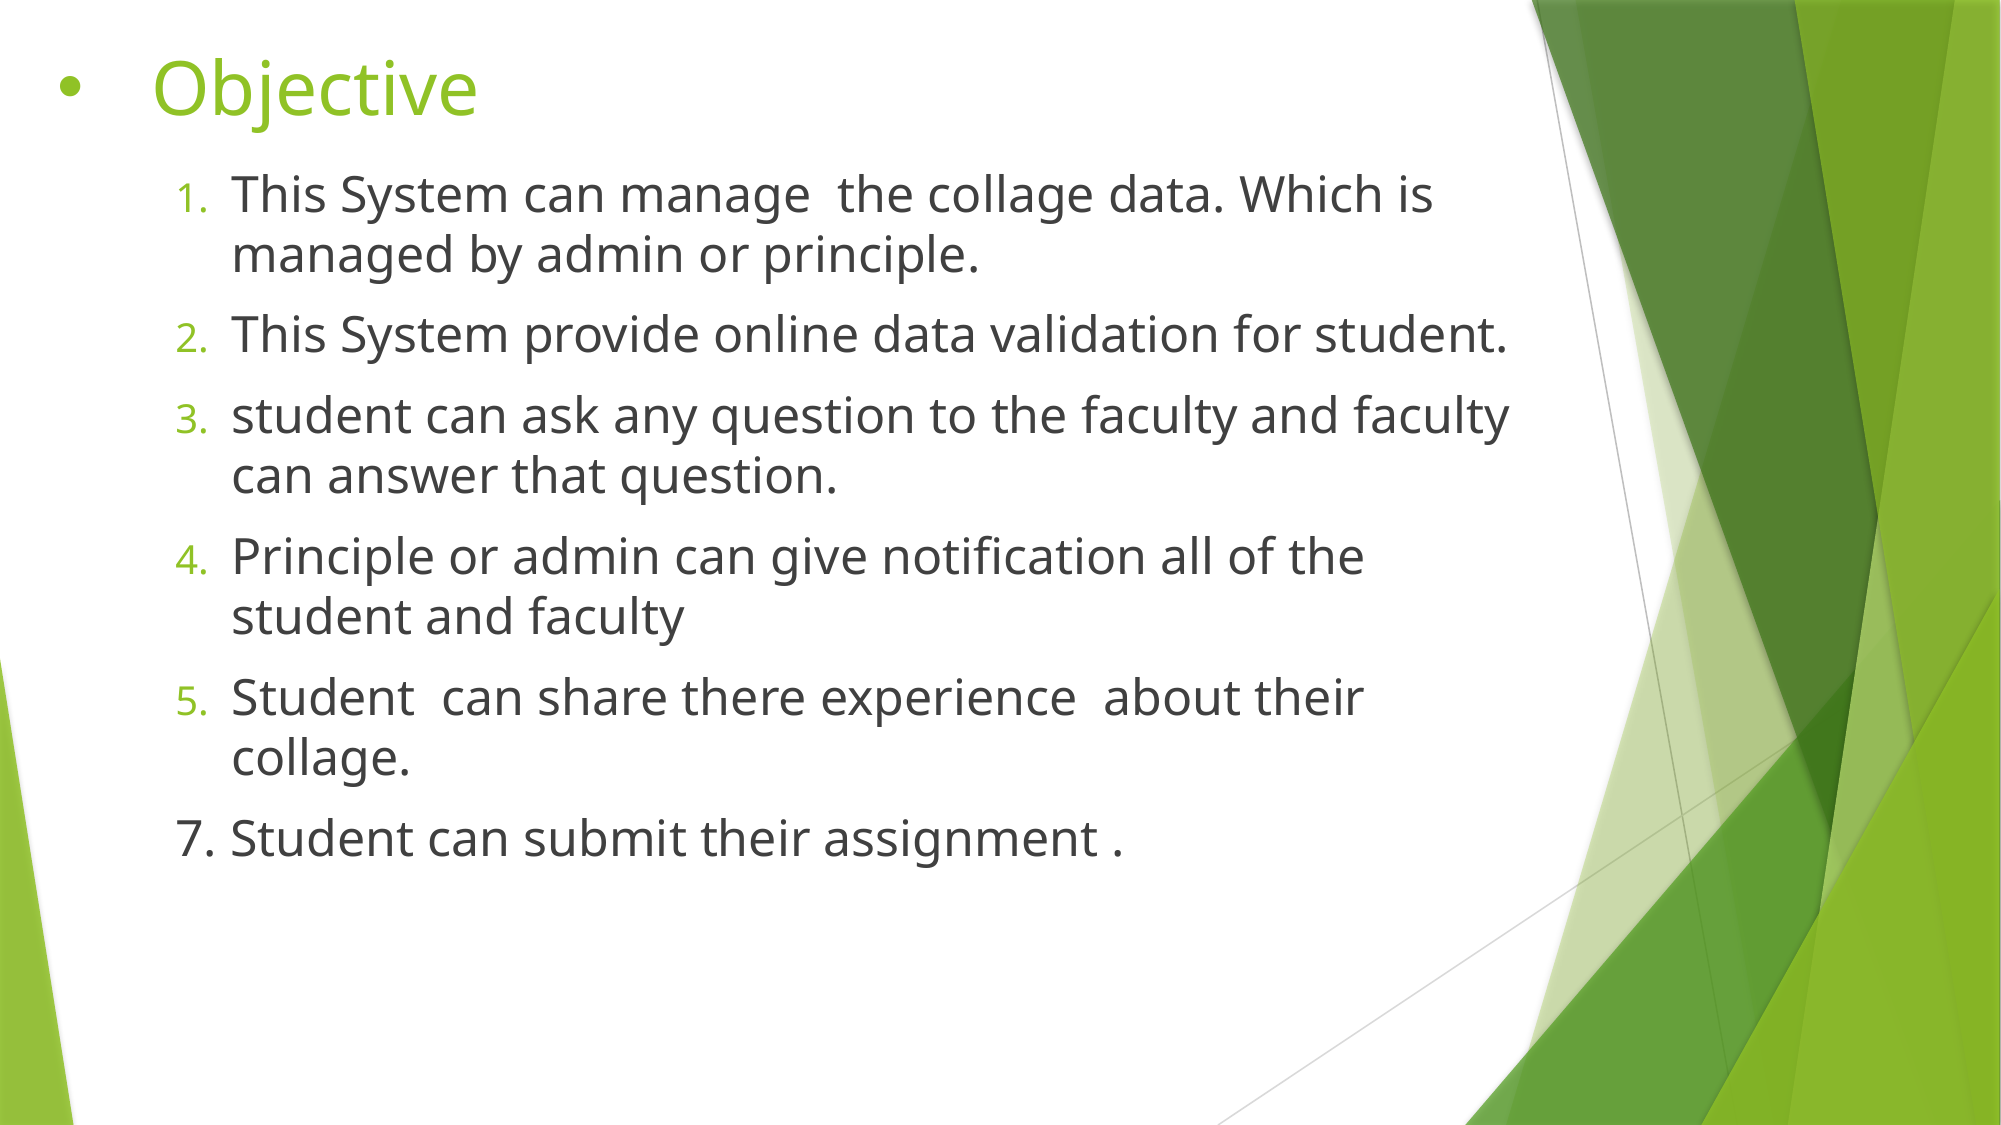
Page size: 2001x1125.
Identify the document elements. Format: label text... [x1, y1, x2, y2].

title Objective [42, 32, 556, 139]
list This System can manage the collage data. Which is managed by admin or principle. This System provide online data validation for student. student can ask any question to the faculty and faculty can answer that question. Principle or admin can give notification all of the student and faculty Student can share there experience about their collage. 7. Student can submit their assignment . [160, 154, 1571, 1037]
